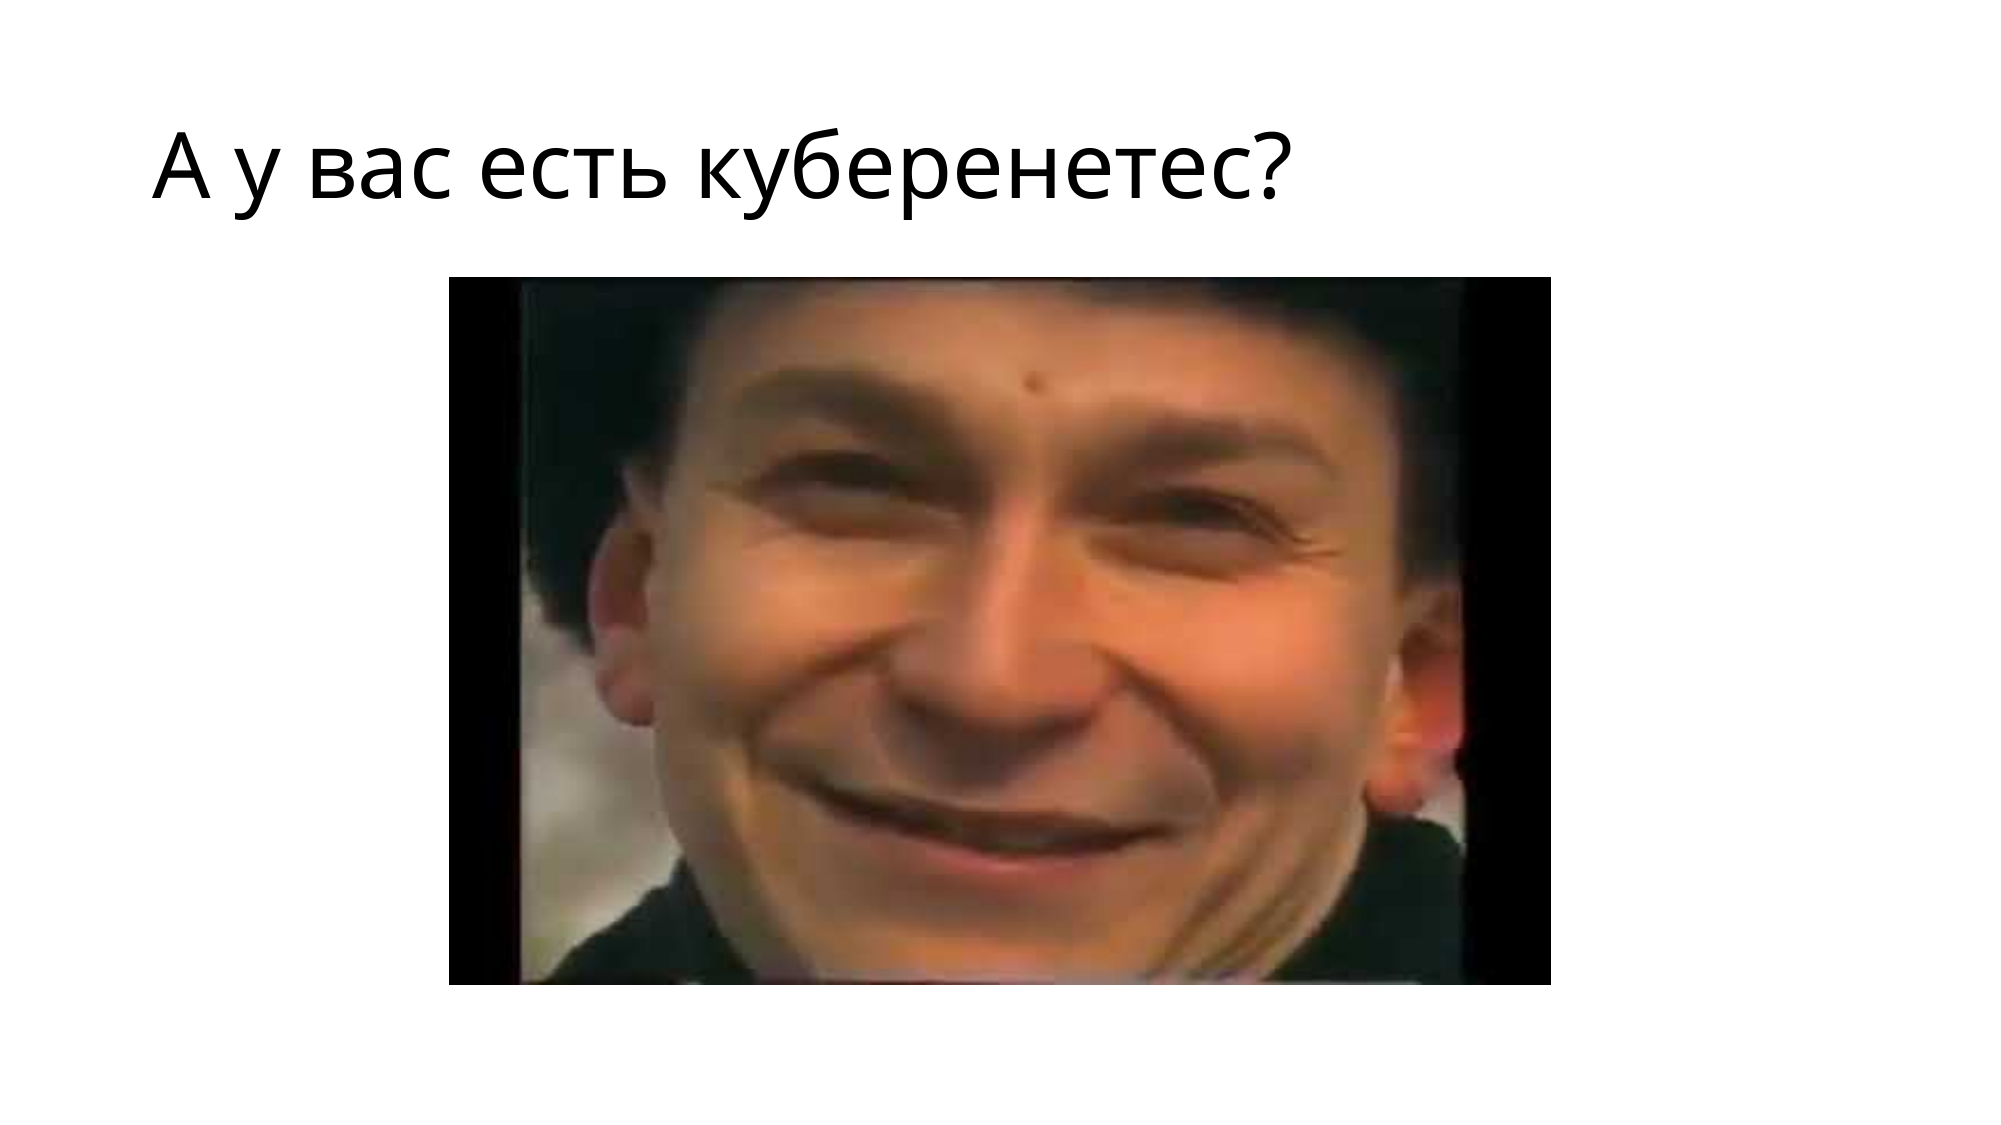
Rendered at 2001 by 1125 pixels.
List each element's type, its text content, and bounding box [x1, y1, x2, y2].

title А у вас есть куберенетес? [137, 59, 1863, 278]
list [449, 277, 1551, 985]
